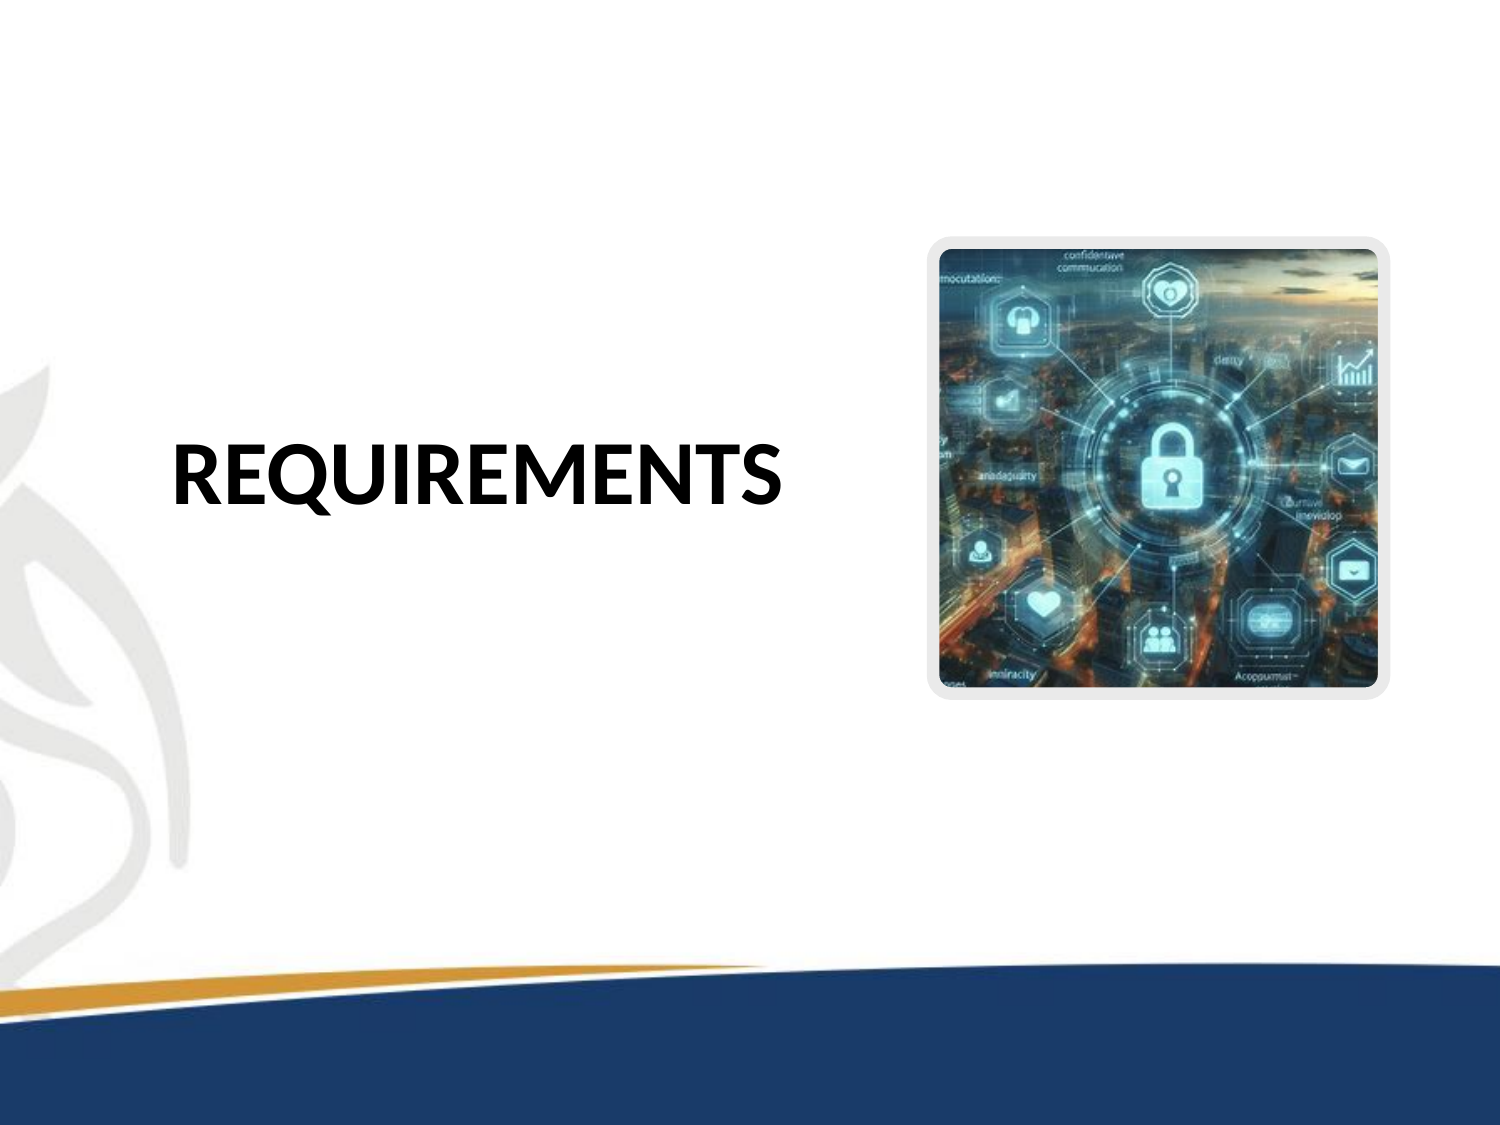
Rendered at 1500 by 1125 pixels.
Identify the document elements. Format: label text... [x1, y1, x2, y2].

picture [0, 0, 1500, 1125]
title REQUIREMENTS [0, 271, 926, 665]
